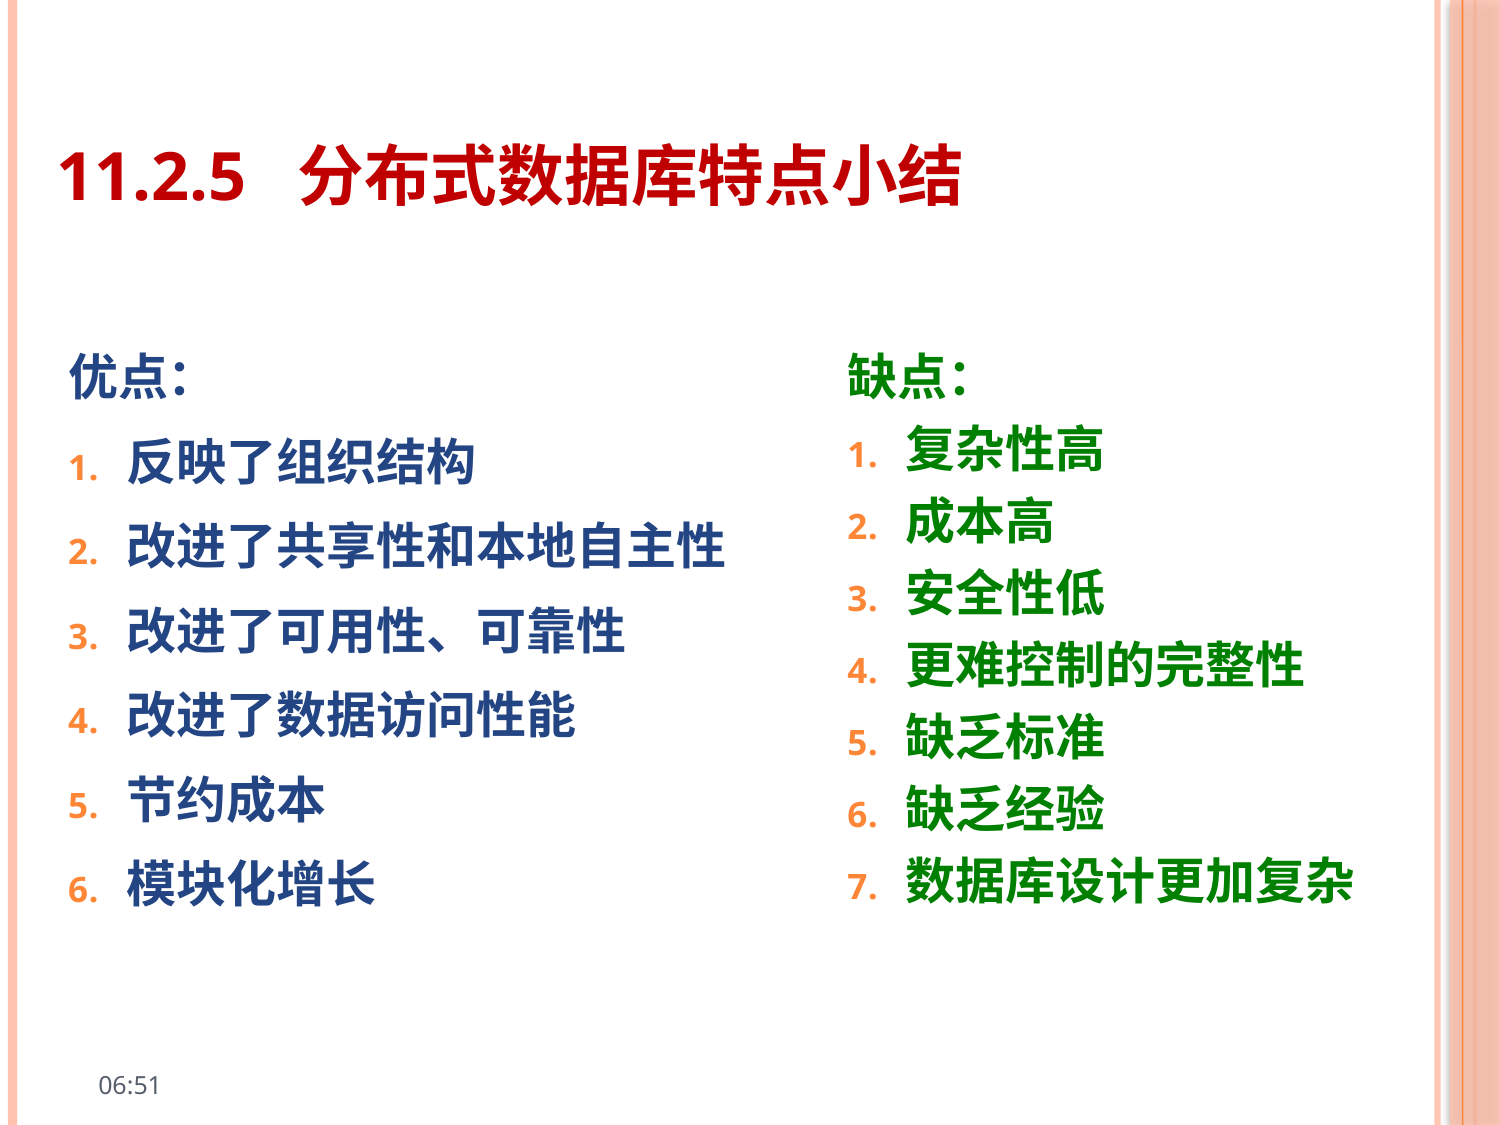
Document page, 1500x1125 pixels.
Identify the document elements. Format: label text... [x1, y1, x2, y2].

title 11.2.5 分布式数据库特点小结 [41, 79, 1378, 268]
text_box 缺点： 复杂性高 成本高 安全性低 更难控制的完整性 缺乏标准 缺乏经验 数据库设计更加复杂 [832, 326, 1446, 951]
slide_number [30, 1054, 231, 1118]
list 优点： 反映了组织结构 改进了共享性和本地自主性 改进了可用性、可靠性 改进了数据访问性能 节约成本 模块化增长 [53, 326, 774, 1064]
